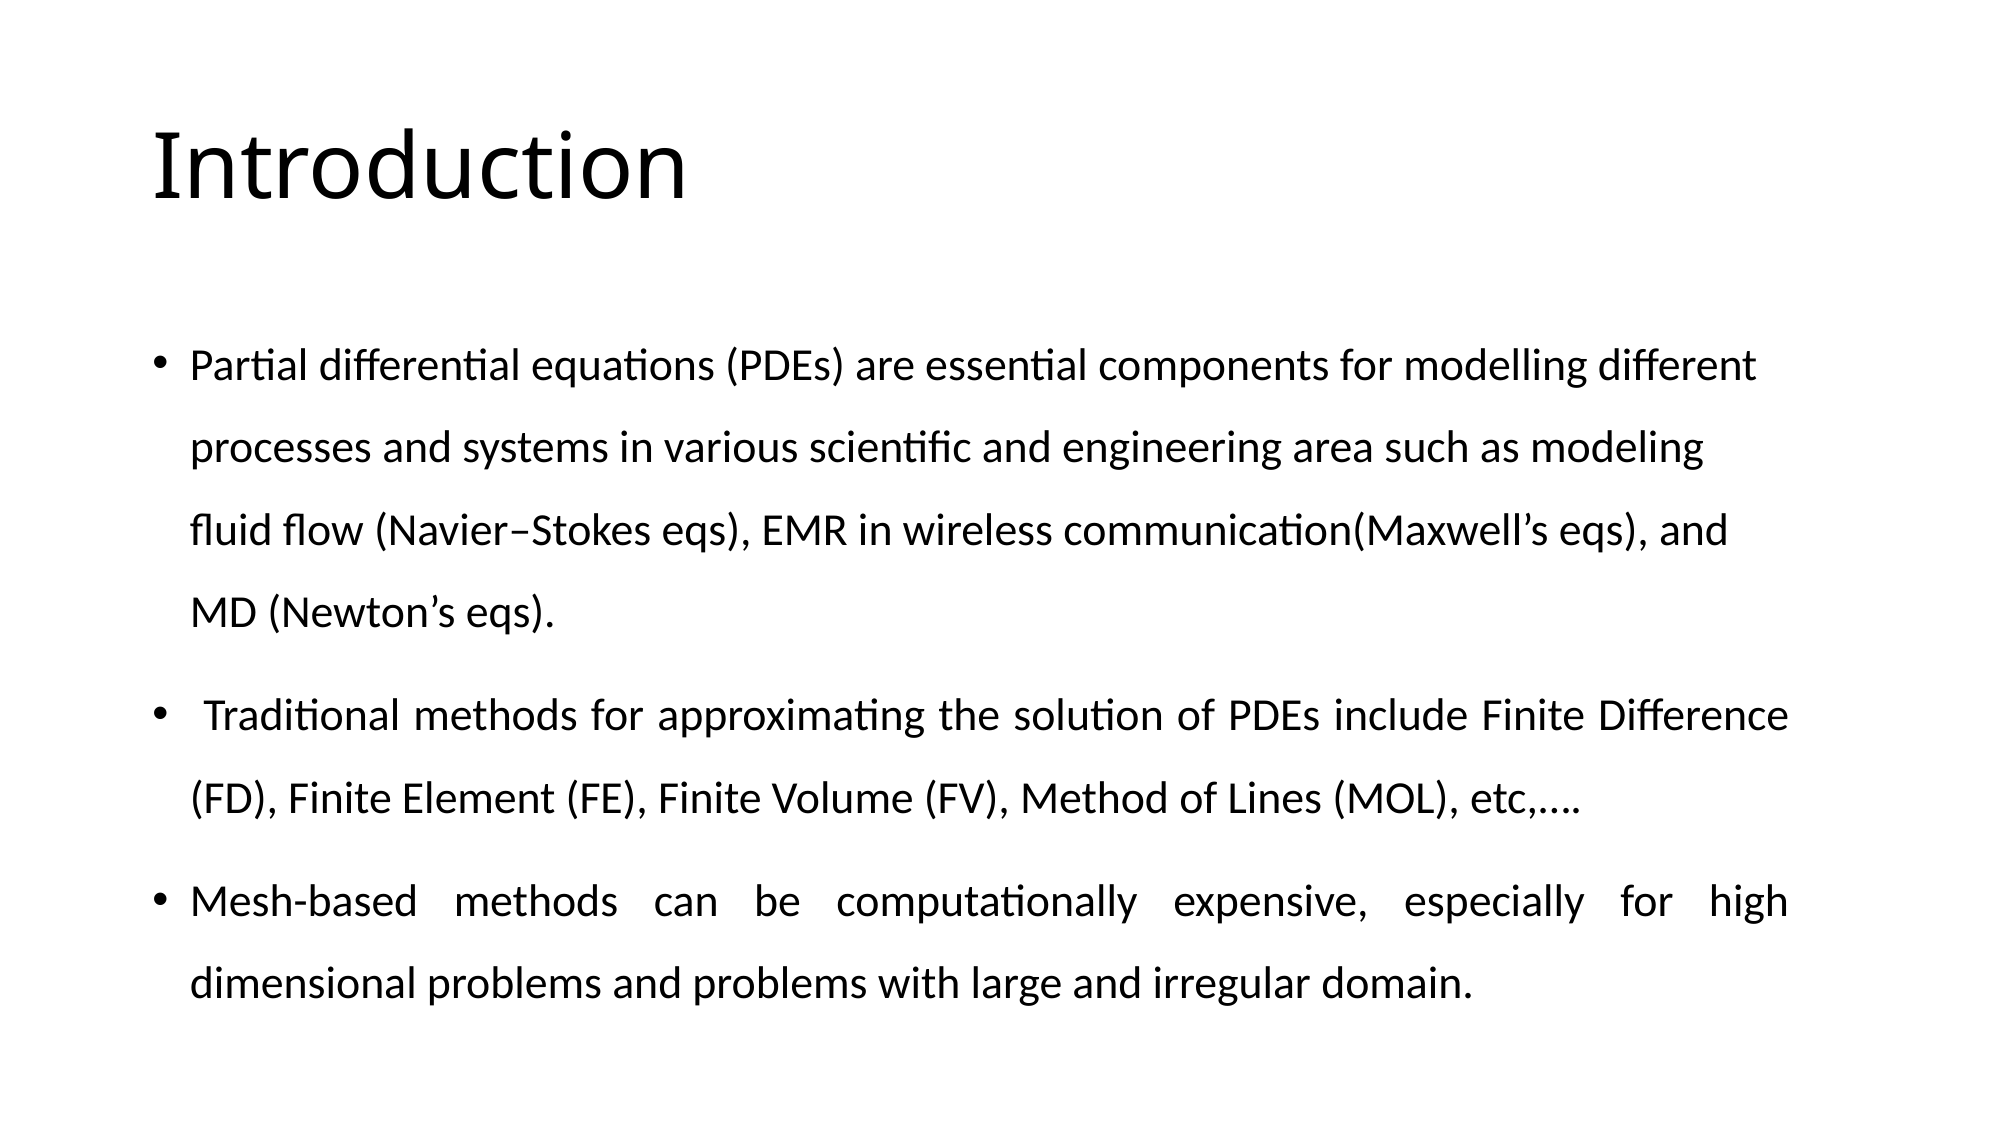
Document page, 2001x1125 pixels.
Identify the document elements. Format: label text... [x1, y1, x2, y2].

title Introduction [137, 59, 1863, 278]
list Partial differential equations (PDEs) are essential components for modelling different processes and systems in various scientific and engineering area such as modeling fluid flow (Navier–Stokes eqs), EMR in wireless communication(Maxwell’s eqs), and MD (Newton’s eqs). Traditional methods for approximating the solution of PDEs include Finite Difference (FD), Finite Element (FE), Finite Volume (FV), Method of Lines (MOL), etc,…. Mesh-based methods can be computationally expensive, especially for high dimensional problems and problems with large and irregular domain. [137, 299, 1806, 1070]
